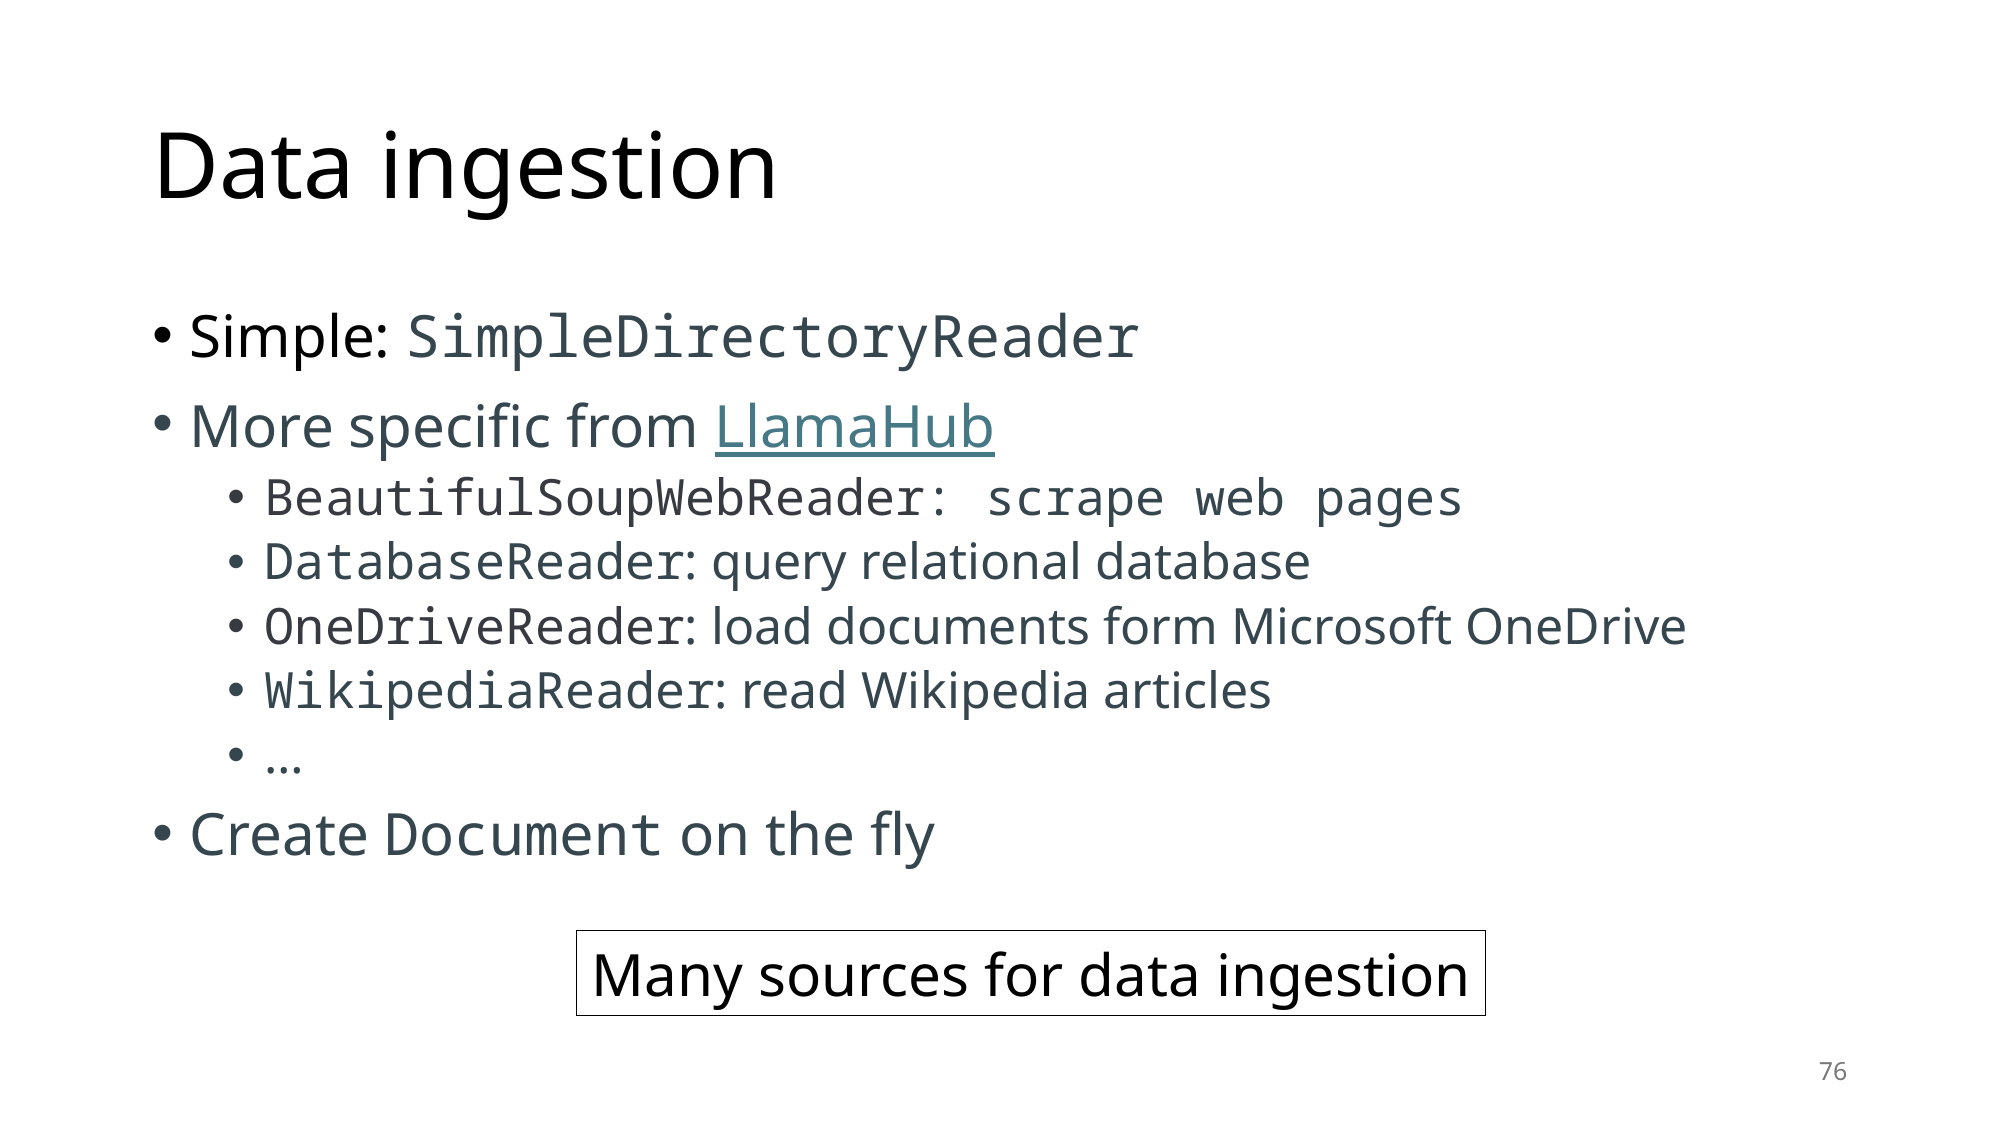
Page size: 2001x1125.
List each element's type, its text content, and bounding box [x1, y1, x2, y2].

text_box Many sources for data ingestion [576, 930, 1486, 1016]
list Simple: SimpleDirectoryReader More specific from LlamaHub BeautifulSoupWebReader: scrape web pages DatabaseReader: query relational database OneDriveReader: load documents form Microsoft OneDrive WikipediaReader: read Wikipedia articles … Create Document on the fly [137, 299, 1863, 1014]
slide_number 76 [1412, 1042, 1863, 1103]
title Data ingestion [137, 59, 1863, 278]
